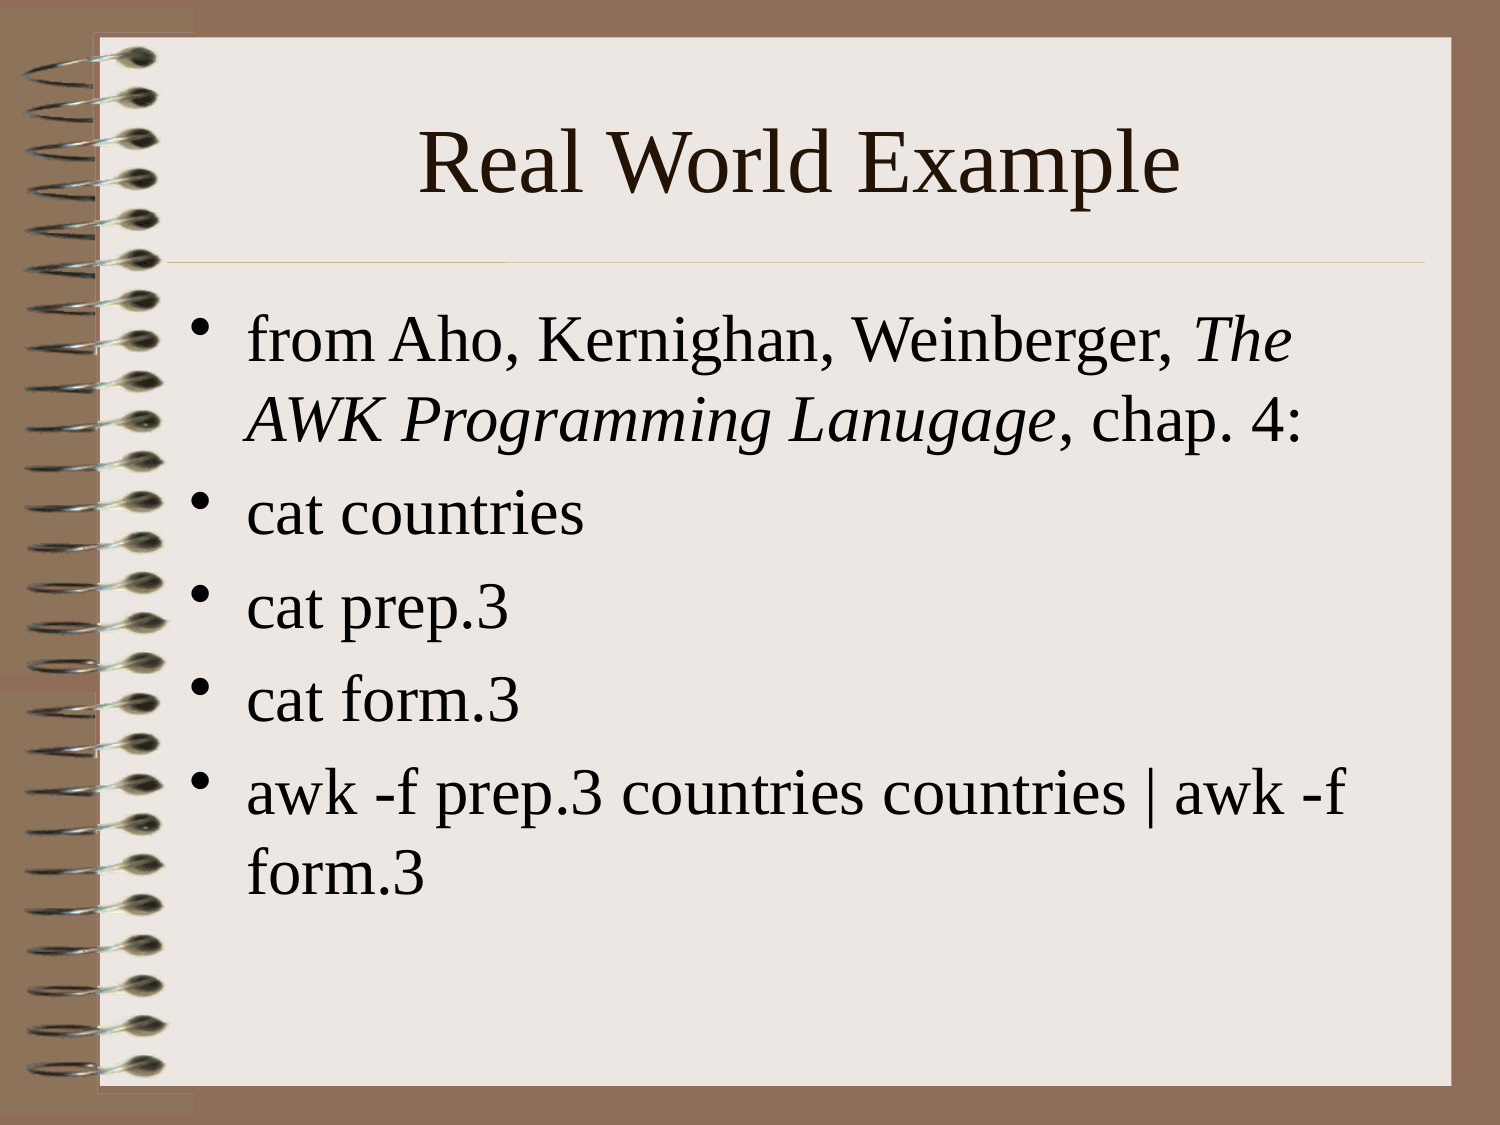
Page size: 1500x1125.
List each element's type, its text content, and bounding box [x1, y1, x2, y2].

title Real World Example [174, 62, 1426, 251]
picture [0, 8, 194, 674]
picture [0, 692, 194, 1115]
list from Aho, Kernighan, Weinberger, The AWK Programming Lanugage, chap. 4: cat countries cat prep.3 cat form.3 awk -f prep.3 countries countries | awk -f form.3 [174, 287, 1426, 963]
